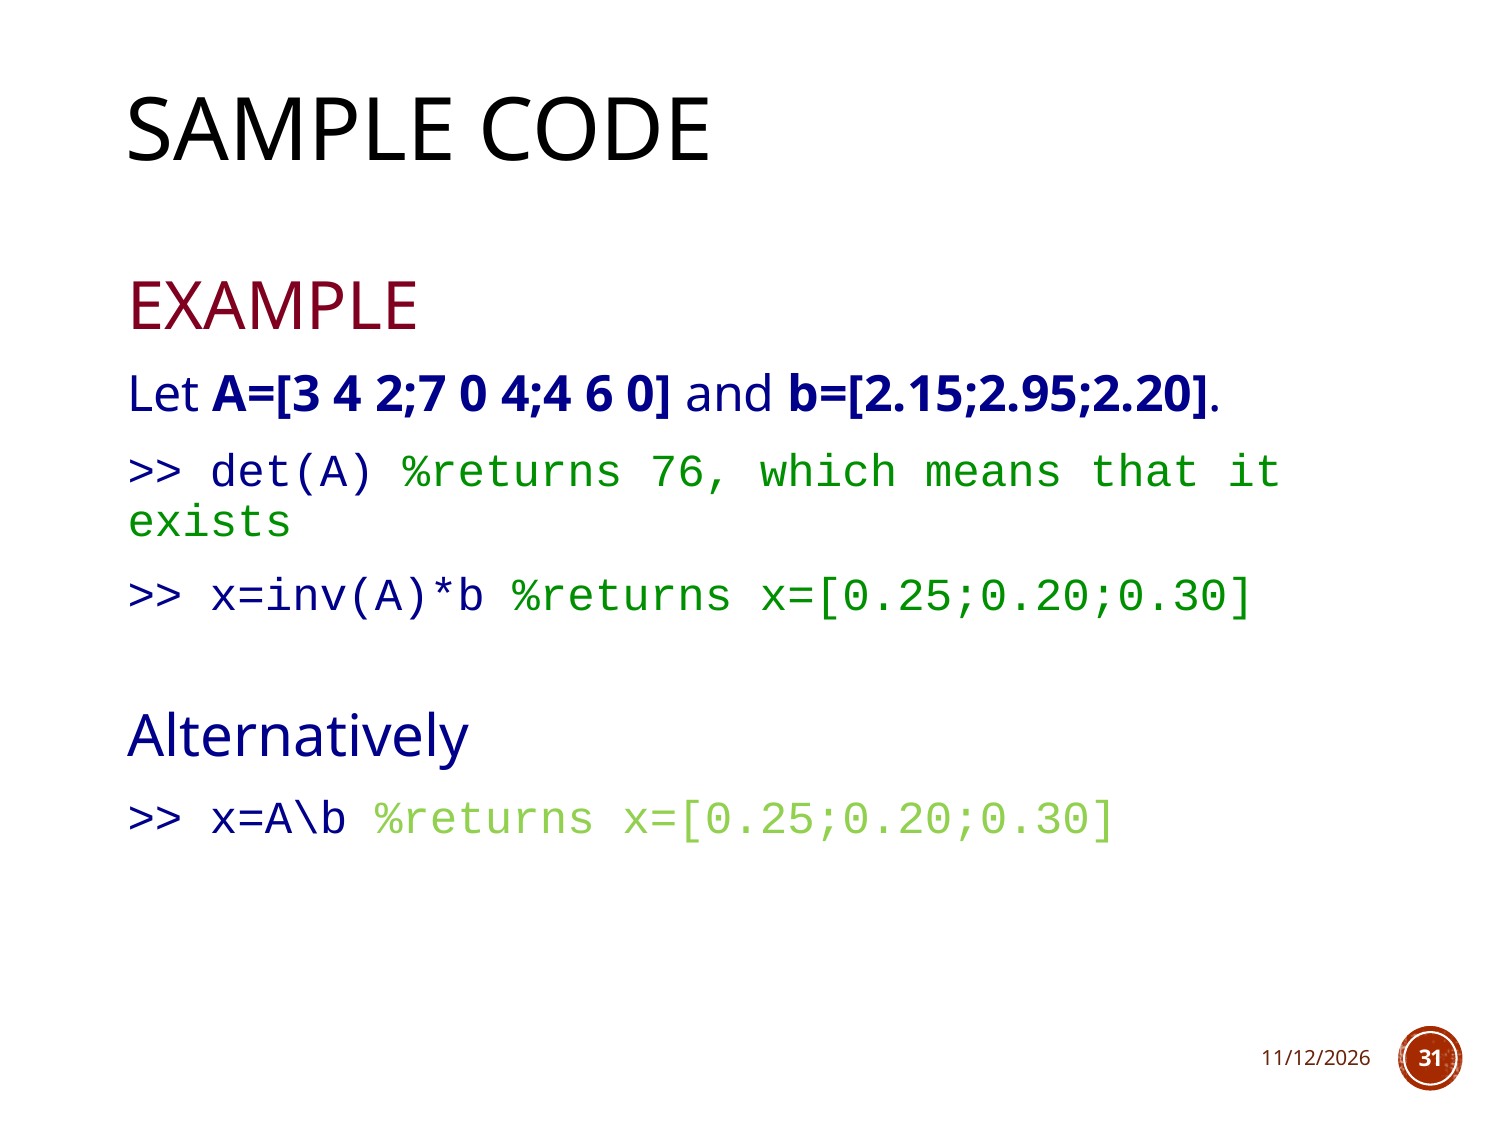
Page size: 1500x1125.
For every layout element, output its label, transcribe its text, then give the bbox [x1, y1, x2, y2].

title Sample code [110, 0, 1386, 264]
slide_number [982, 1028, 1386, 1089]
slide_number 31 [1391, 1028, 1471, 1089]
list example Let A=[3 4 2;7 0 4;4 6 0] and b=[2.15;2.95;2.20]. >> det(A) %returns 76, which means that it exists >> x=inv(A)*b %returns x=[0.25;0.20;0.30] Alternatively >> x=A\b %returns x=[0.25;0.20;0.30] [112, 263, 1388, 1013]
